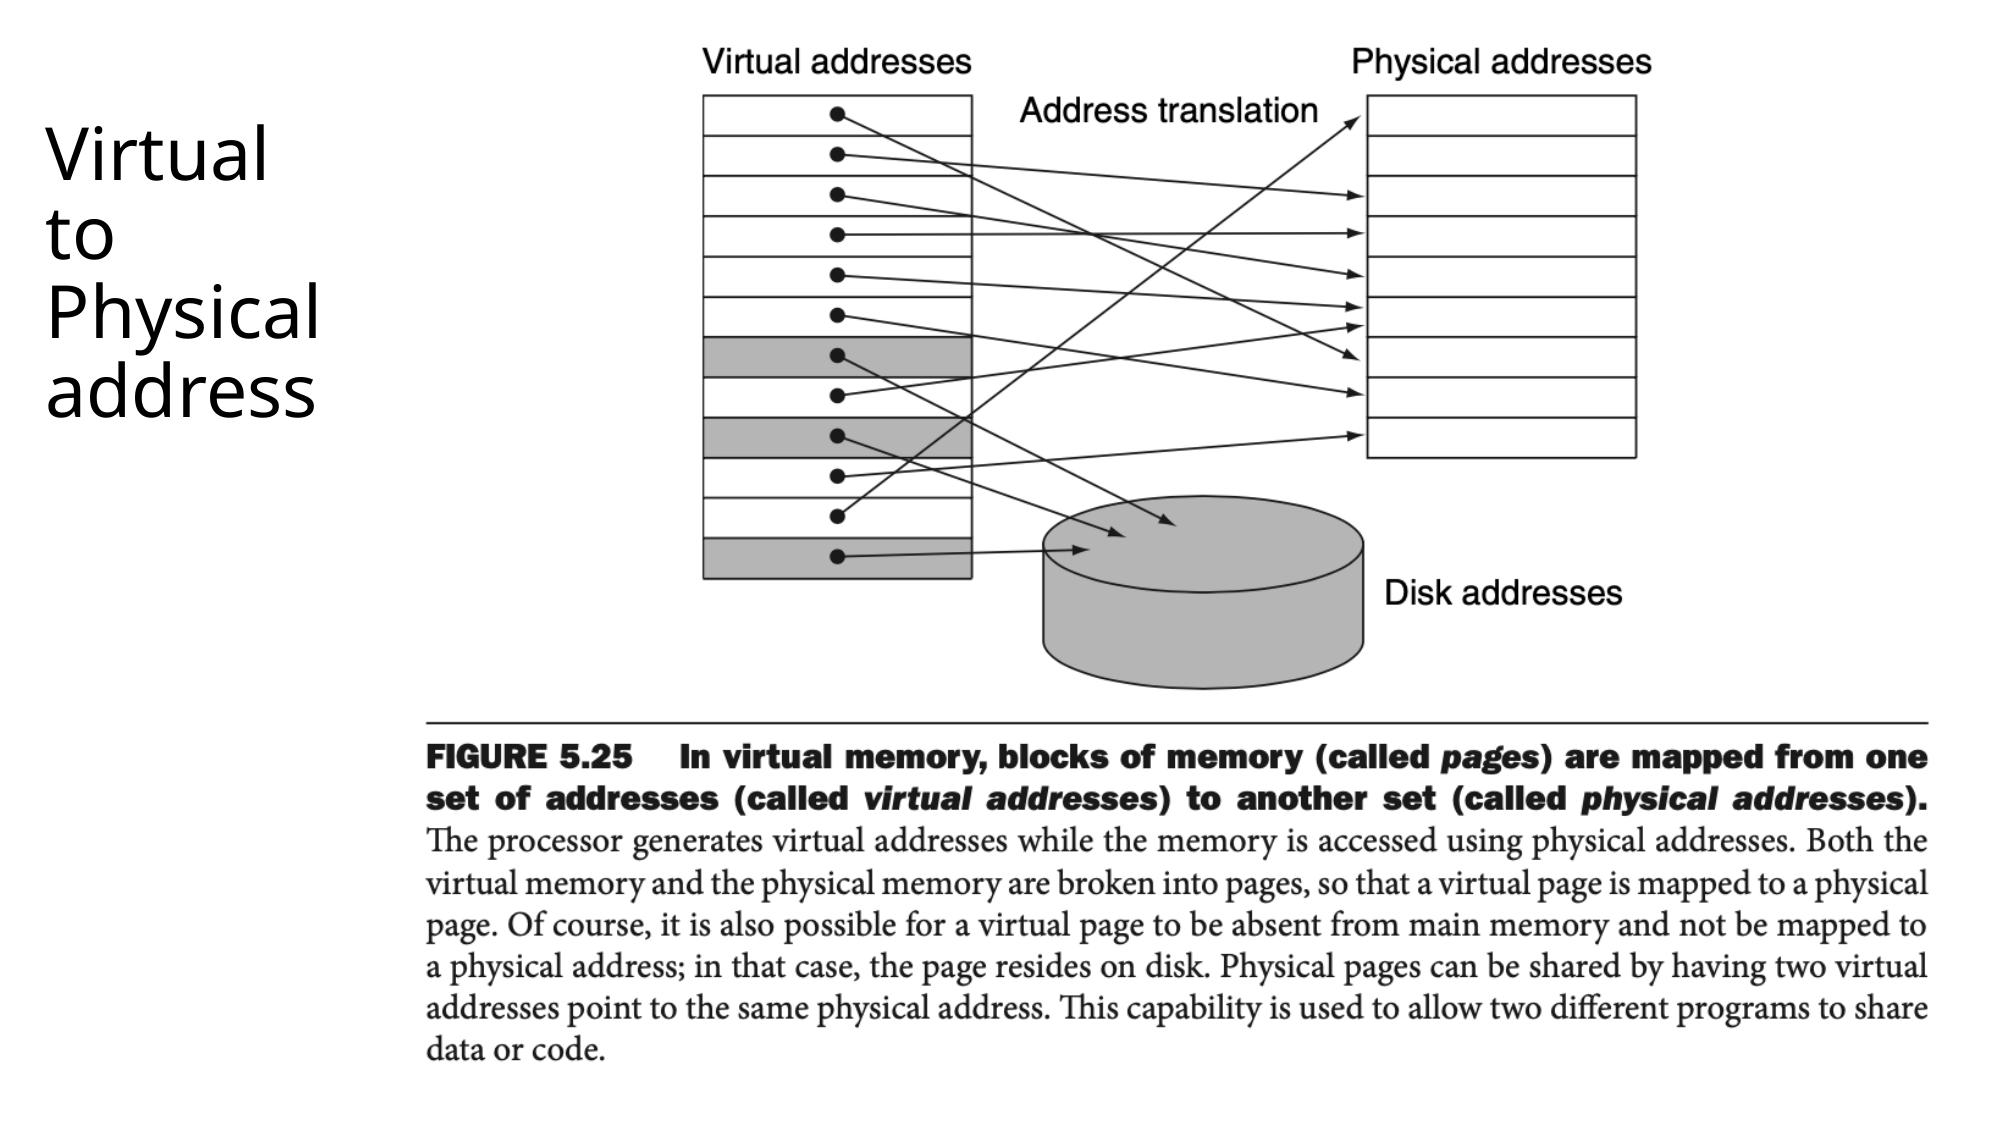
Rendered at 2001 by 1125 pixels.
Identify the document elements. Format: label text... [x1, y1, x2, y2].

title Virtual to Physical address [30, 80, 350, 471]
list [401, 0, 1969, 1125]
